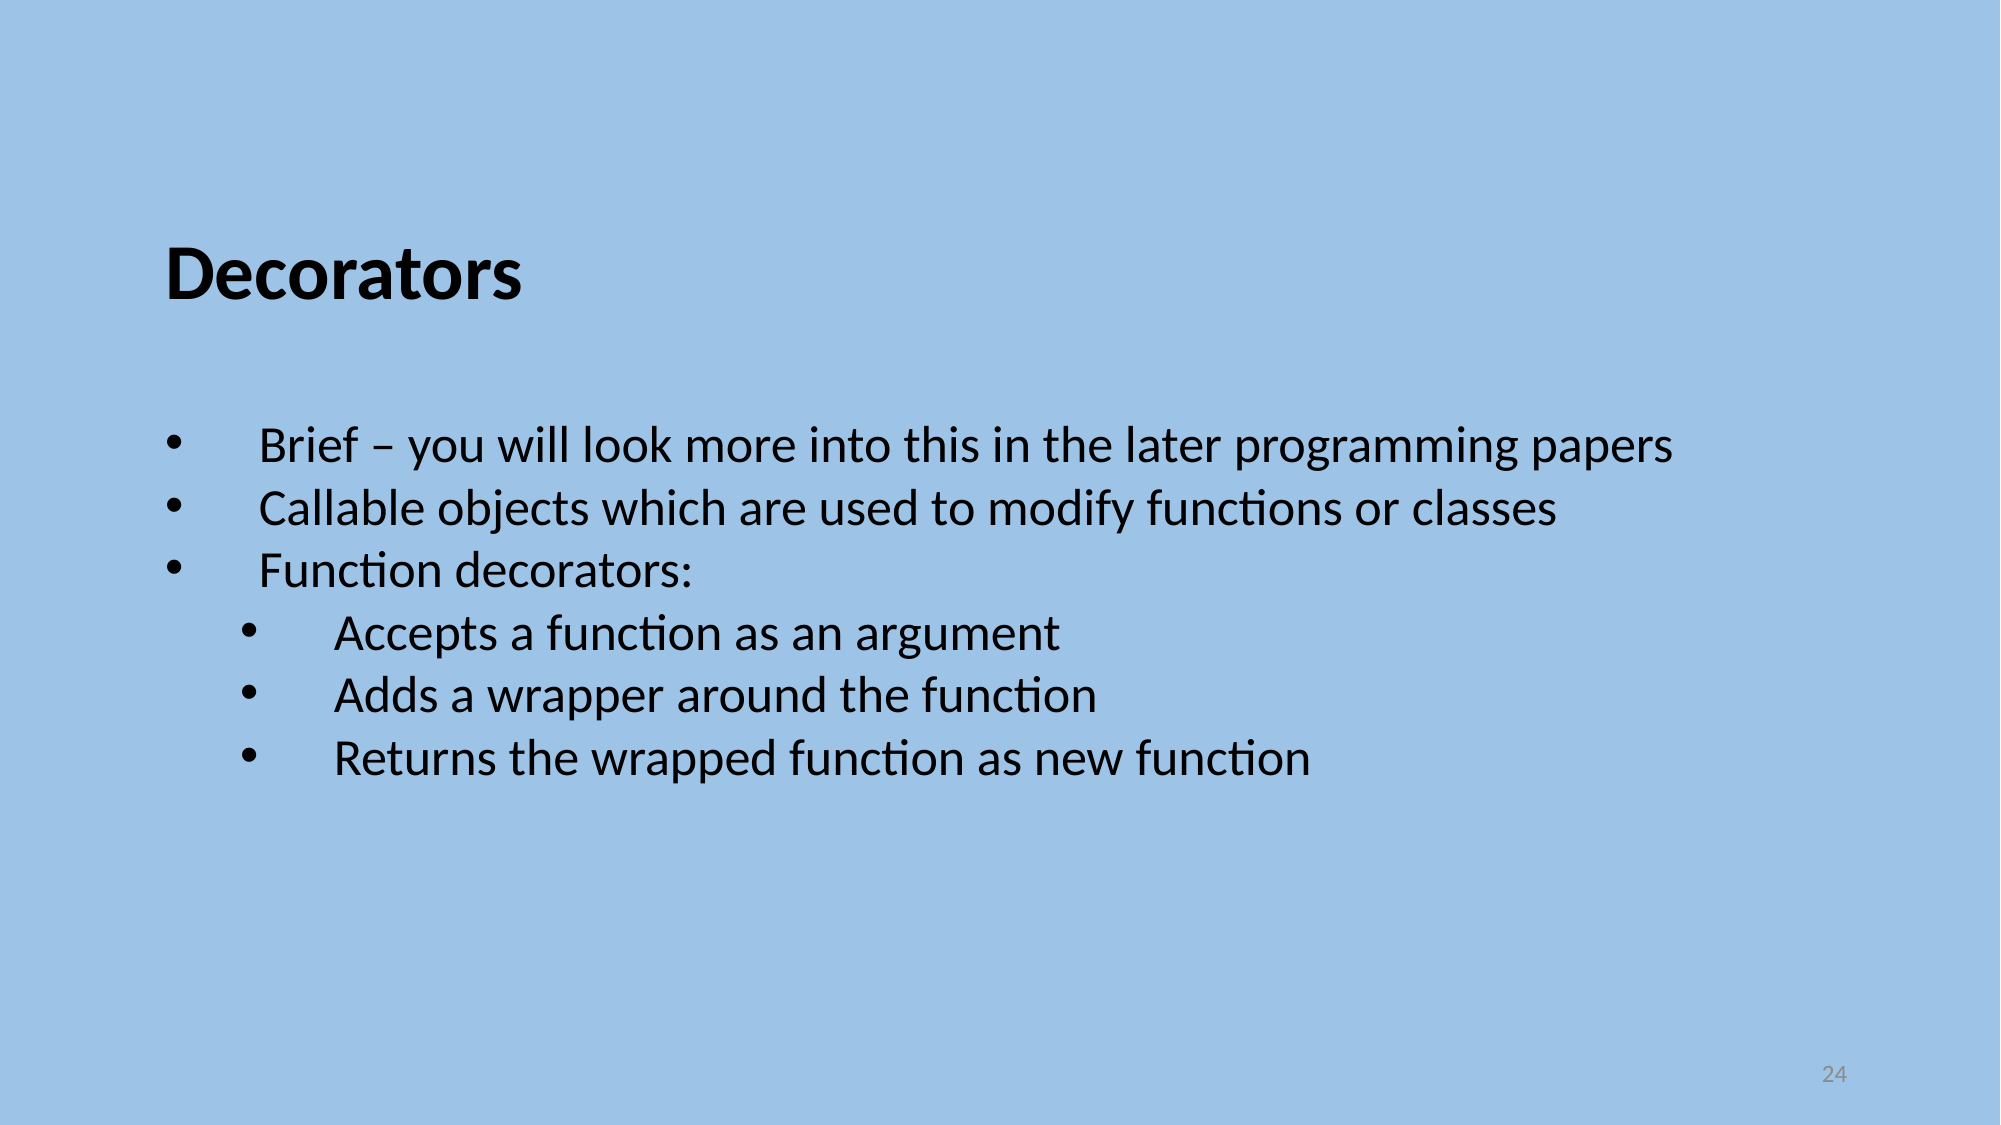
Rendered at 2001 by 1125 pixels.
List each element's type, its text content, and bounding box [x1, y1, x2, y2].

slide_number 24 [1412, 1042, 1863, 1103]
text_box Decorators Brief – you will look more into this in the later programming papers Callable objects which are used to modify functions or classes Function decorators: Accepts a function as an argument Adds a wrapper around the function Returns the wrapped function as new function [0, 213, 2000, 793]
